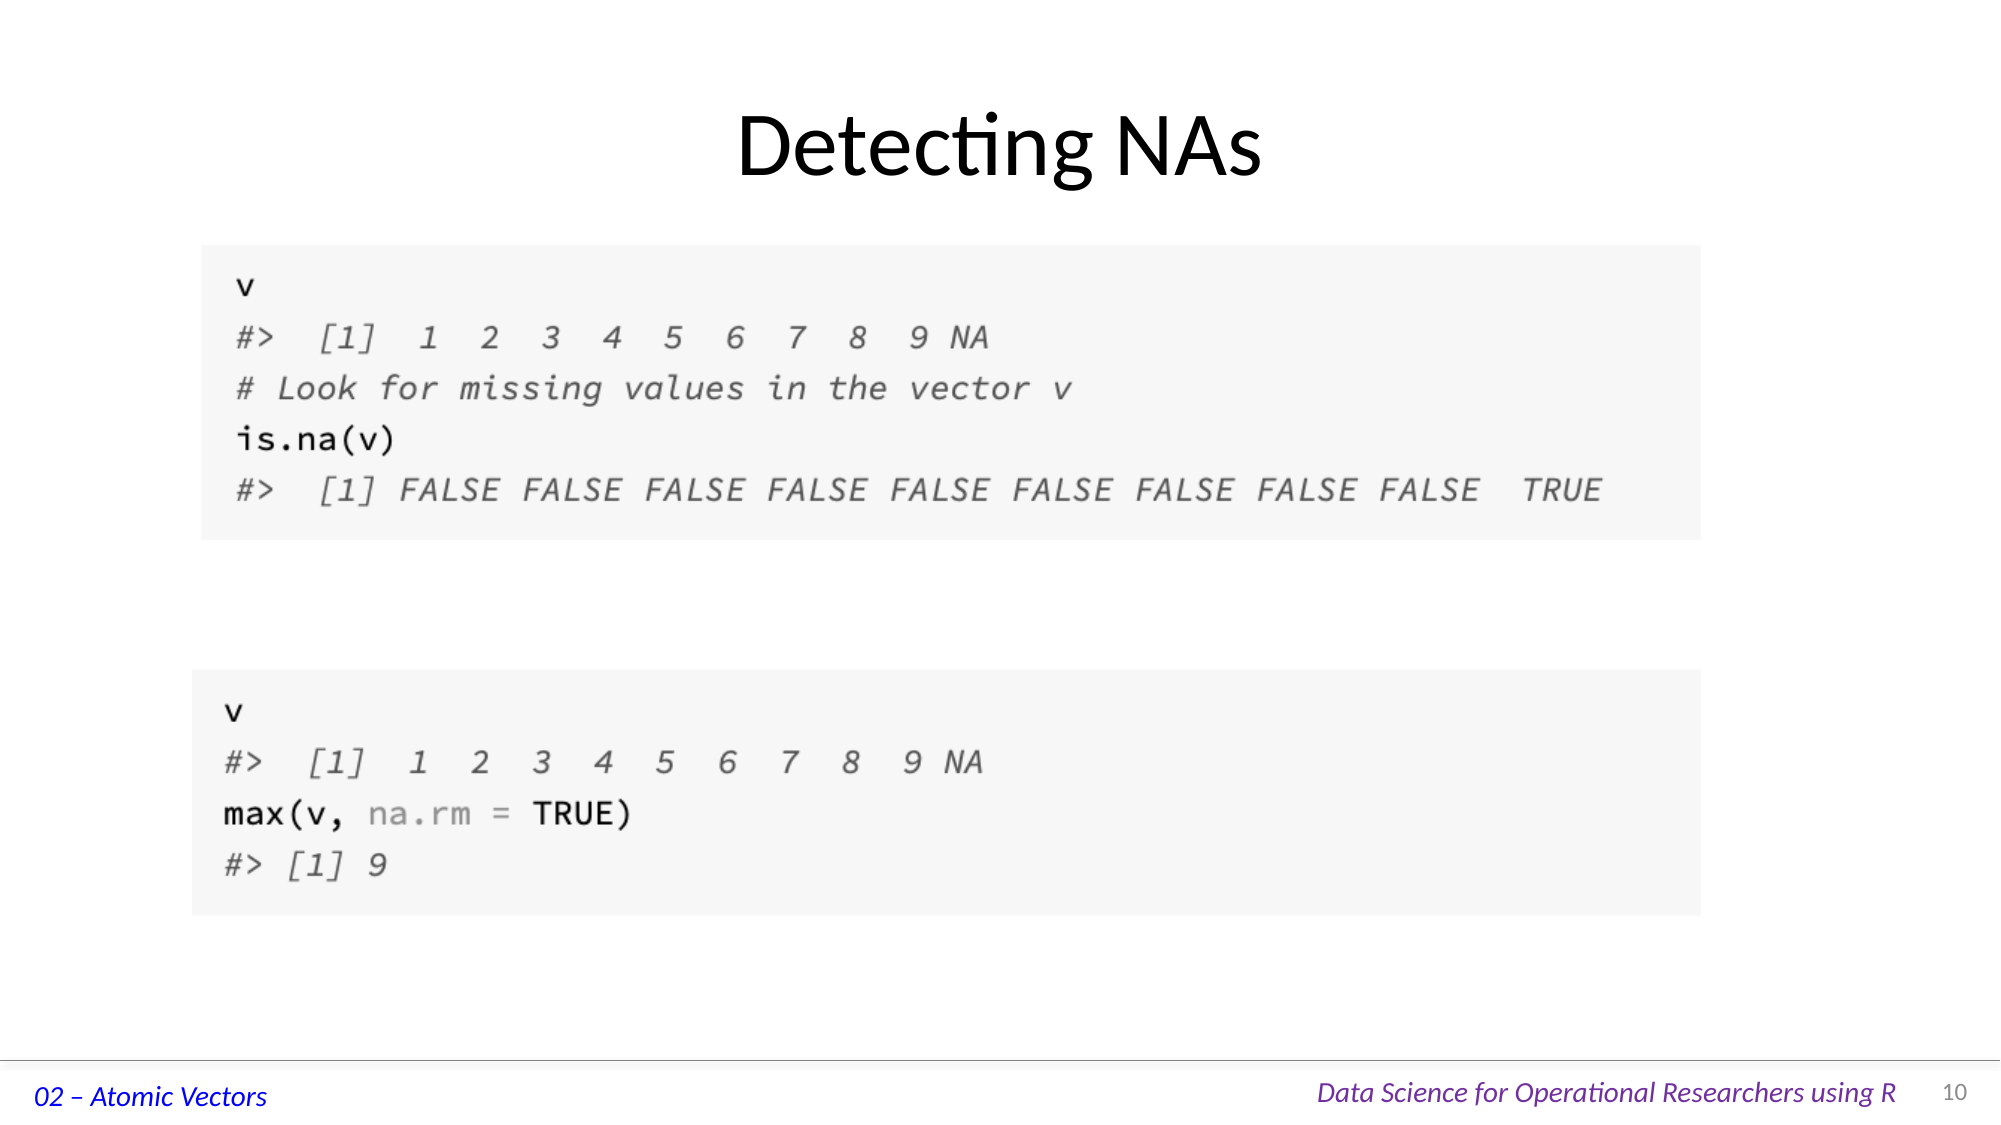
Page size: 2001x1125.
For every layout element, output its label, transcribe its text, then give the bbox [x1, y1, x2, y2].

slide_number 10 [1899, 1060, 1983, 1120]
title Detecting NAs [99, 45, 1900, 233]
picture [191, 232, 1711, 546]
picture [191, 660, 1711, 920]
